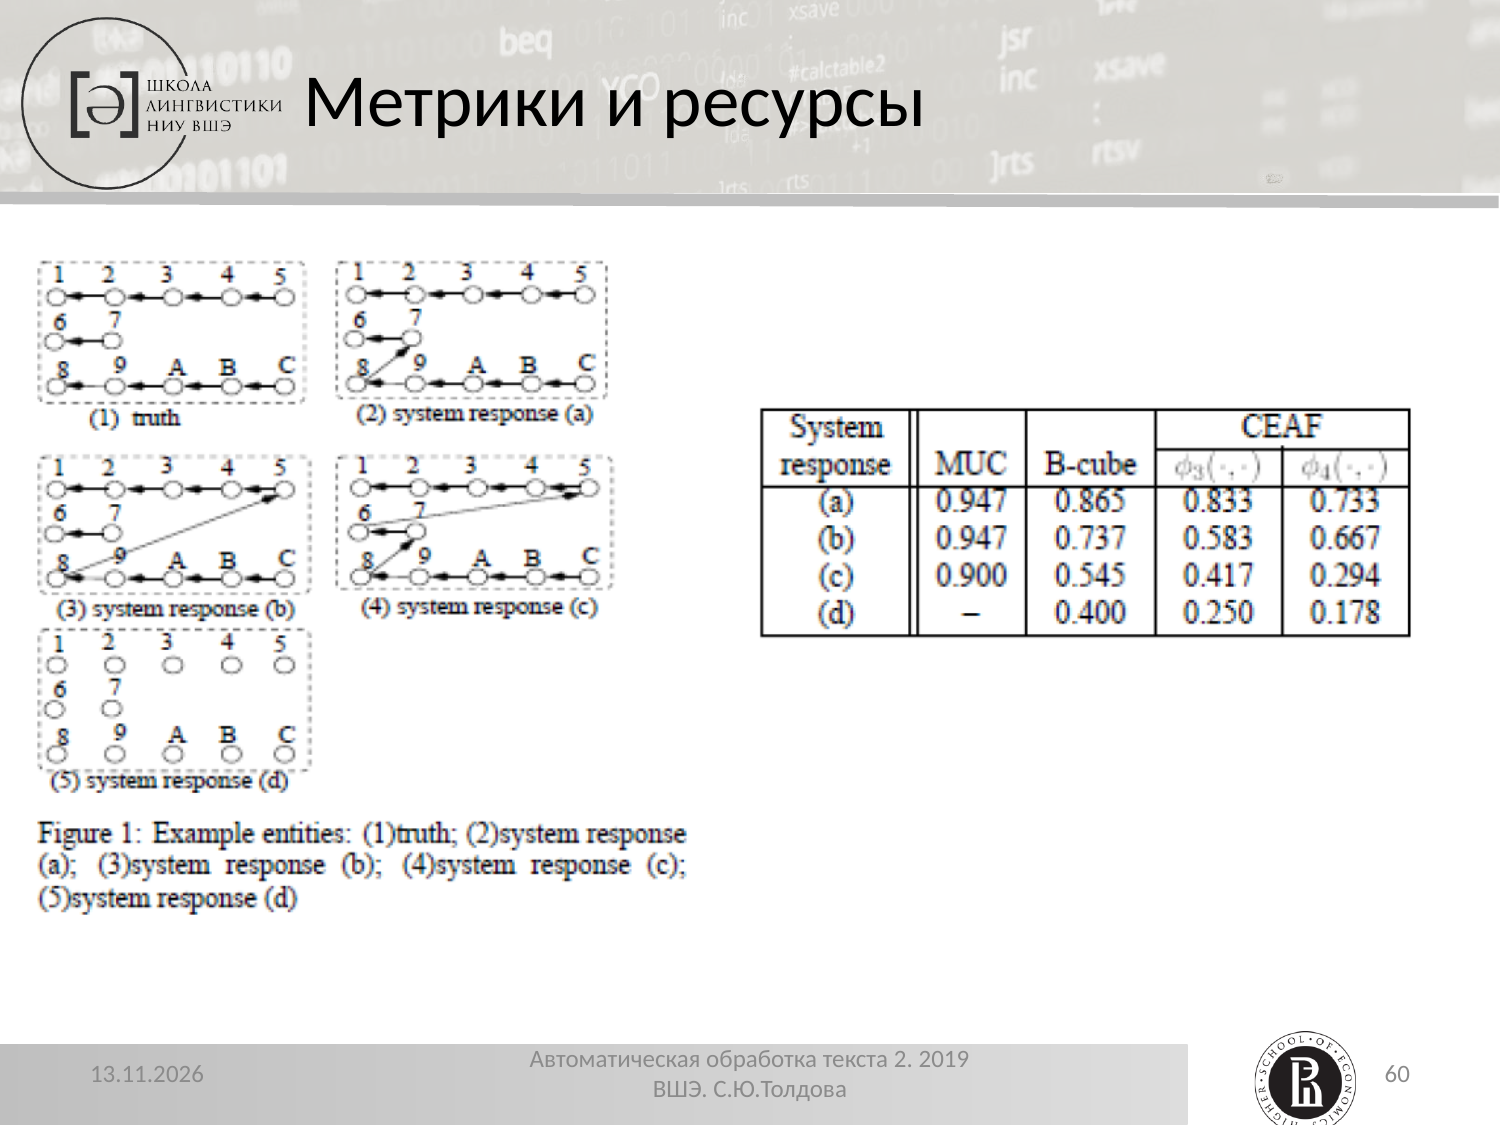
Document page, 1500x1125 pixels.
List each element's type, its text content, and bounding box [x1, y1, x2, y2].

slide_number 60 [1074, 1042, 1425, 1103]
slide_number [75, 1042, 425, 1103]
picture [10, 224, 1454, 1016]
picture [1254, 1031, 1356, 1042]
picture [17, 13, 282, 193]
picture [1254, 1103, 1356, 1125]
title Метрики и ресурсы [288, 2, 1483, 190]
footer Автоматическая обработка текста 2. 2019 ВШЭ. С.Ю.Толдова [512, 1042, 988, 1103]
